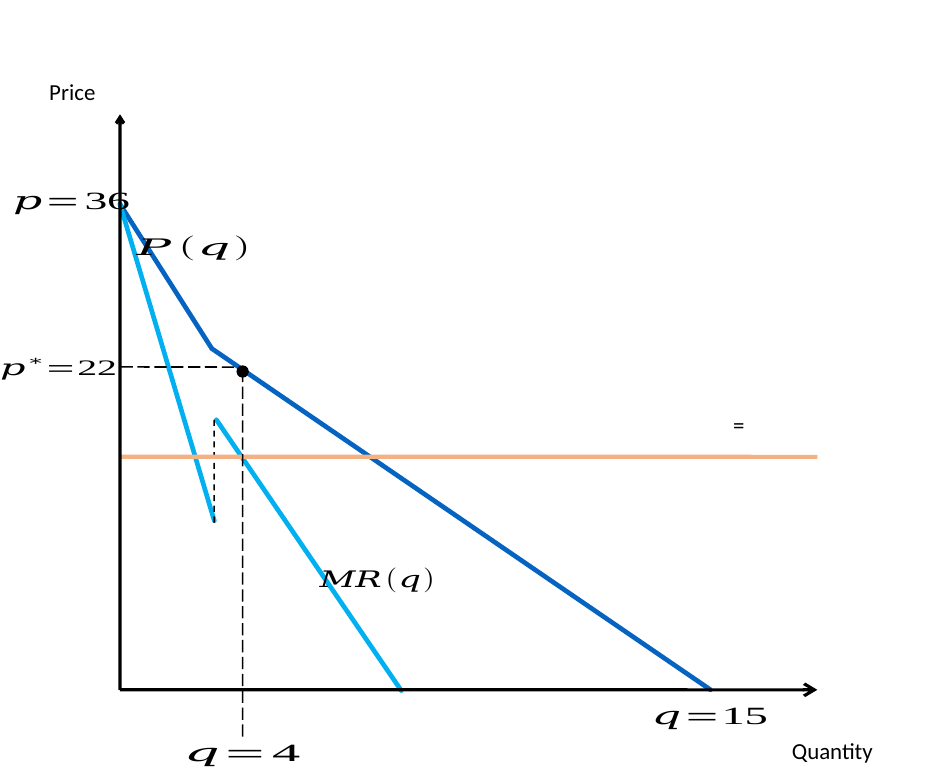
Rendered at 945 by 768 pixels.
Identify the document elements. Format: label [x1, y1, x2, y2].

text_box [114, 114, 126, 193]
text_box [120, 366, 243, 737]
